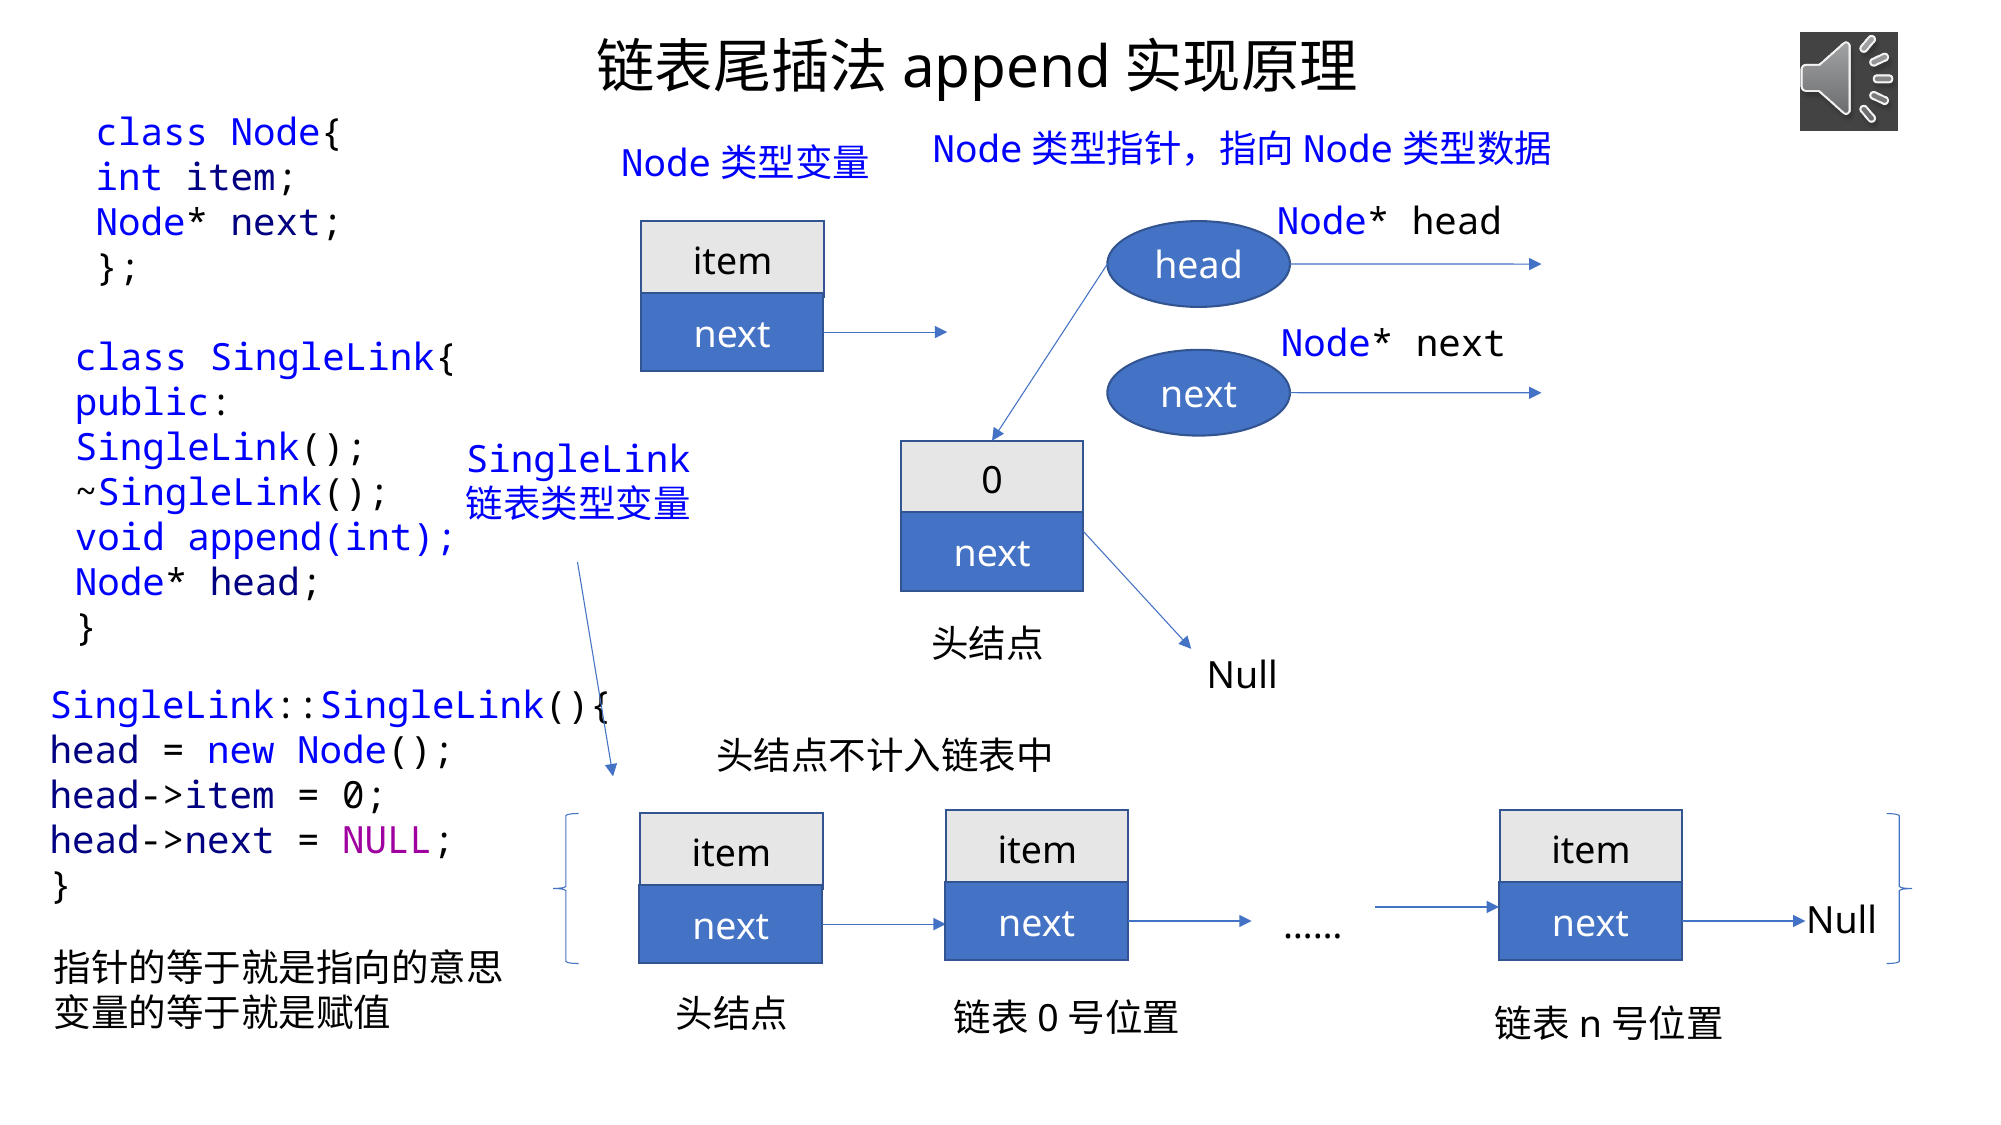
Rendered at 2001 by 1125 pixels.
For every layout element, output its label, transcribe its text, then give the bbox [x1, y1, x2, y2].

text_box Null [1191, 643, 1293, 703]
text_box 链表0号位置 [938, 987, 1196, 1047]
text_box Node类型变量 [606, 131, 885, 192]
text_box next [638, 884, 823, 964]
text_box Node* next [1266, 311, 1521, 372]
text_box [1886, 813, 1913, 965]
text_box …… [1268, 893, 1358, 954]
text_box class SingleLink{ public: SingleLink(); ~SingleLink(); void append(int); Node* head; } [59, 325, 493, 656]
text_box head [1106, 220, 1291, 308]
text_box 头结点 [660, 982, 804, 1043]
text_box item [639, 812, 824, 890]
text_box 头结点 [916, 612, 1059, 673]
text_box next [1108, 348, 1291, 437]
text_box Node类型指针，指向Node类型数据 [917, 117, 1567, 178]
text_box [577, 561, 614, 777]
text_box item [640, 220, 825, 298]
text_box Node* head [1262, 189, 1517, 250]
text_box 链表n号位置 [1480, 992, 1739, 1053]
text_box 链表尾插法append实现原理 [582, 21, 1373, 107]
text_box next [1498, 881, 1683, 961]
text_box [553, 812, 579, 965]
picture [1799, 31, 1900, 132]
text_box SingleLink::SingleLink(){ head = new Node(); head->item = 0; head->next = NULL; } [34, 673, 642, 914]
text_box item [1499, 809, 1683, 881]
text_box next [900, 511, 1084, 592]
text_box 0 [900, 440, 1084, 511]
text_box next [640, 292, 824, 372]
text_box class Node{ int item; Node* next; }; [80, 100, 477, 295]
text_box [1083, 531, 1192, 649]
text_box 头结点不计入链表中 [701, 724, 1069, 785]
text_box SingleLink 链表类型变量 [451, 427, 706, 533]
text_box 指针的等于就是指向的意思 变量的等于就是赋值 [38, 936, 519, 1042]
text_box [992, 264, 1108, 441]
text_box next [944, 881, 1129, 961]
text_box item [945, 809, 1129, 881]
text_box Null [1791, 888, 1886, 949]
